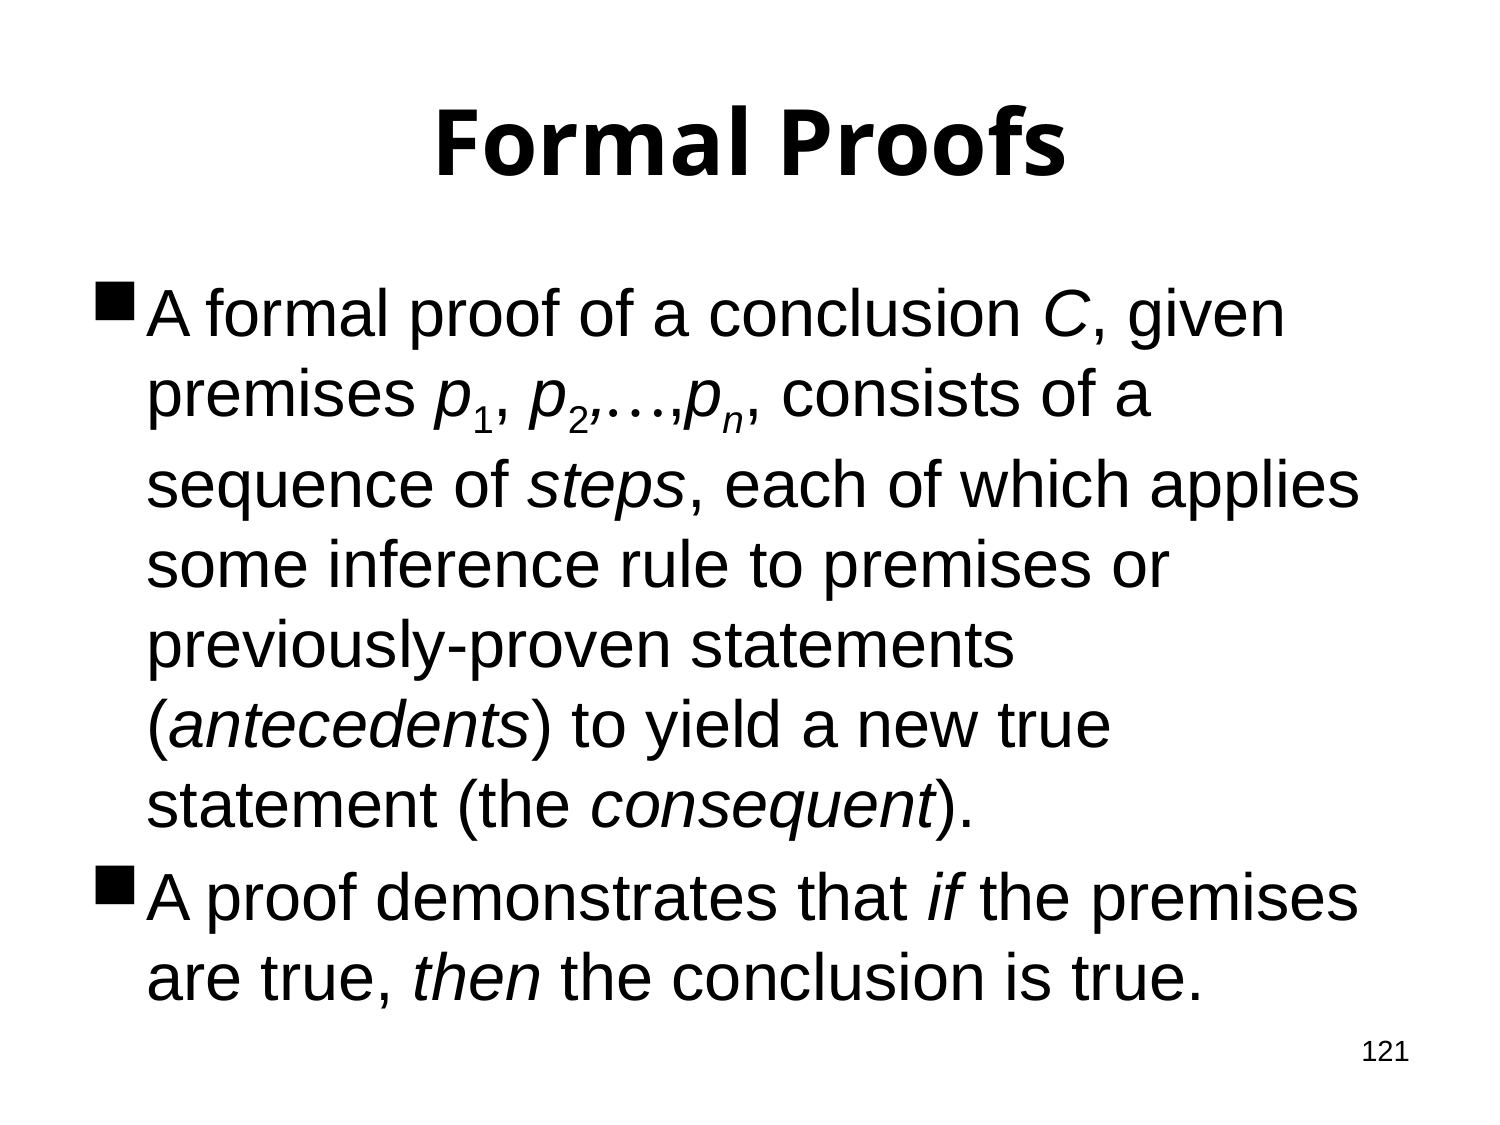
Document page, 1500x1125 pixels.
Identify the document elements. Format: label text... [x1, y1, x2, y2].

list A formal proof of a conclusion C, given premises p1, p2,…,pn, consists of a sequence of steps, each of which applies some inference rule to premises or previously-proven statements (antecedents) to yield a new true statement (the consequent). A proof demonstrates that if the premises are true, then the conclusion is true. [75, 262, 1425, 1005]
title Formal Proofs [75, 45, 1425, 233]
slide_number 121 [1074, 1024, 1425, 1103]
